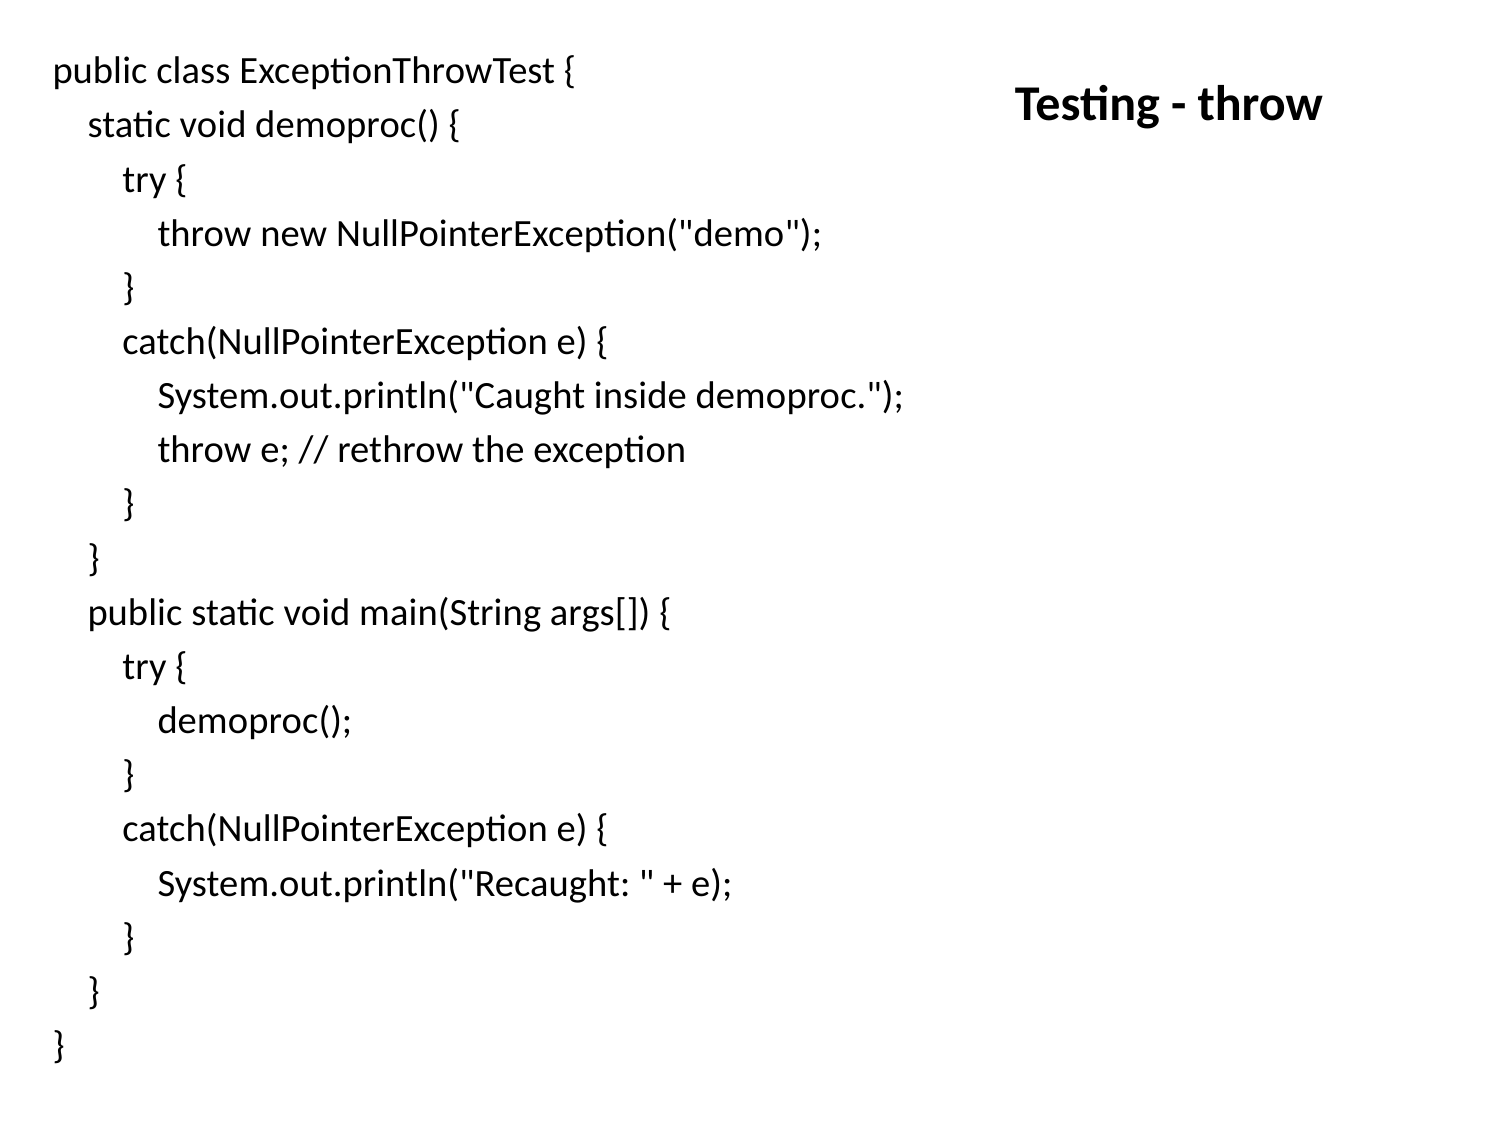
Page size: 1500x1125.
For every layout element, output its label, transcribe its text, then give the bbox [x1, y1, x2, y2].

list public class ExceptionThrowTest { static void demoproc() { try { throw new NullPointerException("demo"); } catch(NullPointerException e) { System.out.println("Caught inside demoproc."); throw e; // rethrow the exception } } public static void main(String args[]) { try { demoproc(); } catch(NullPointerException e) { System.out.println("Recaught: " + e); } } } [37, 37, 1463, 1088]
text_box Testing - throw [999, 62, 1388, 175]
